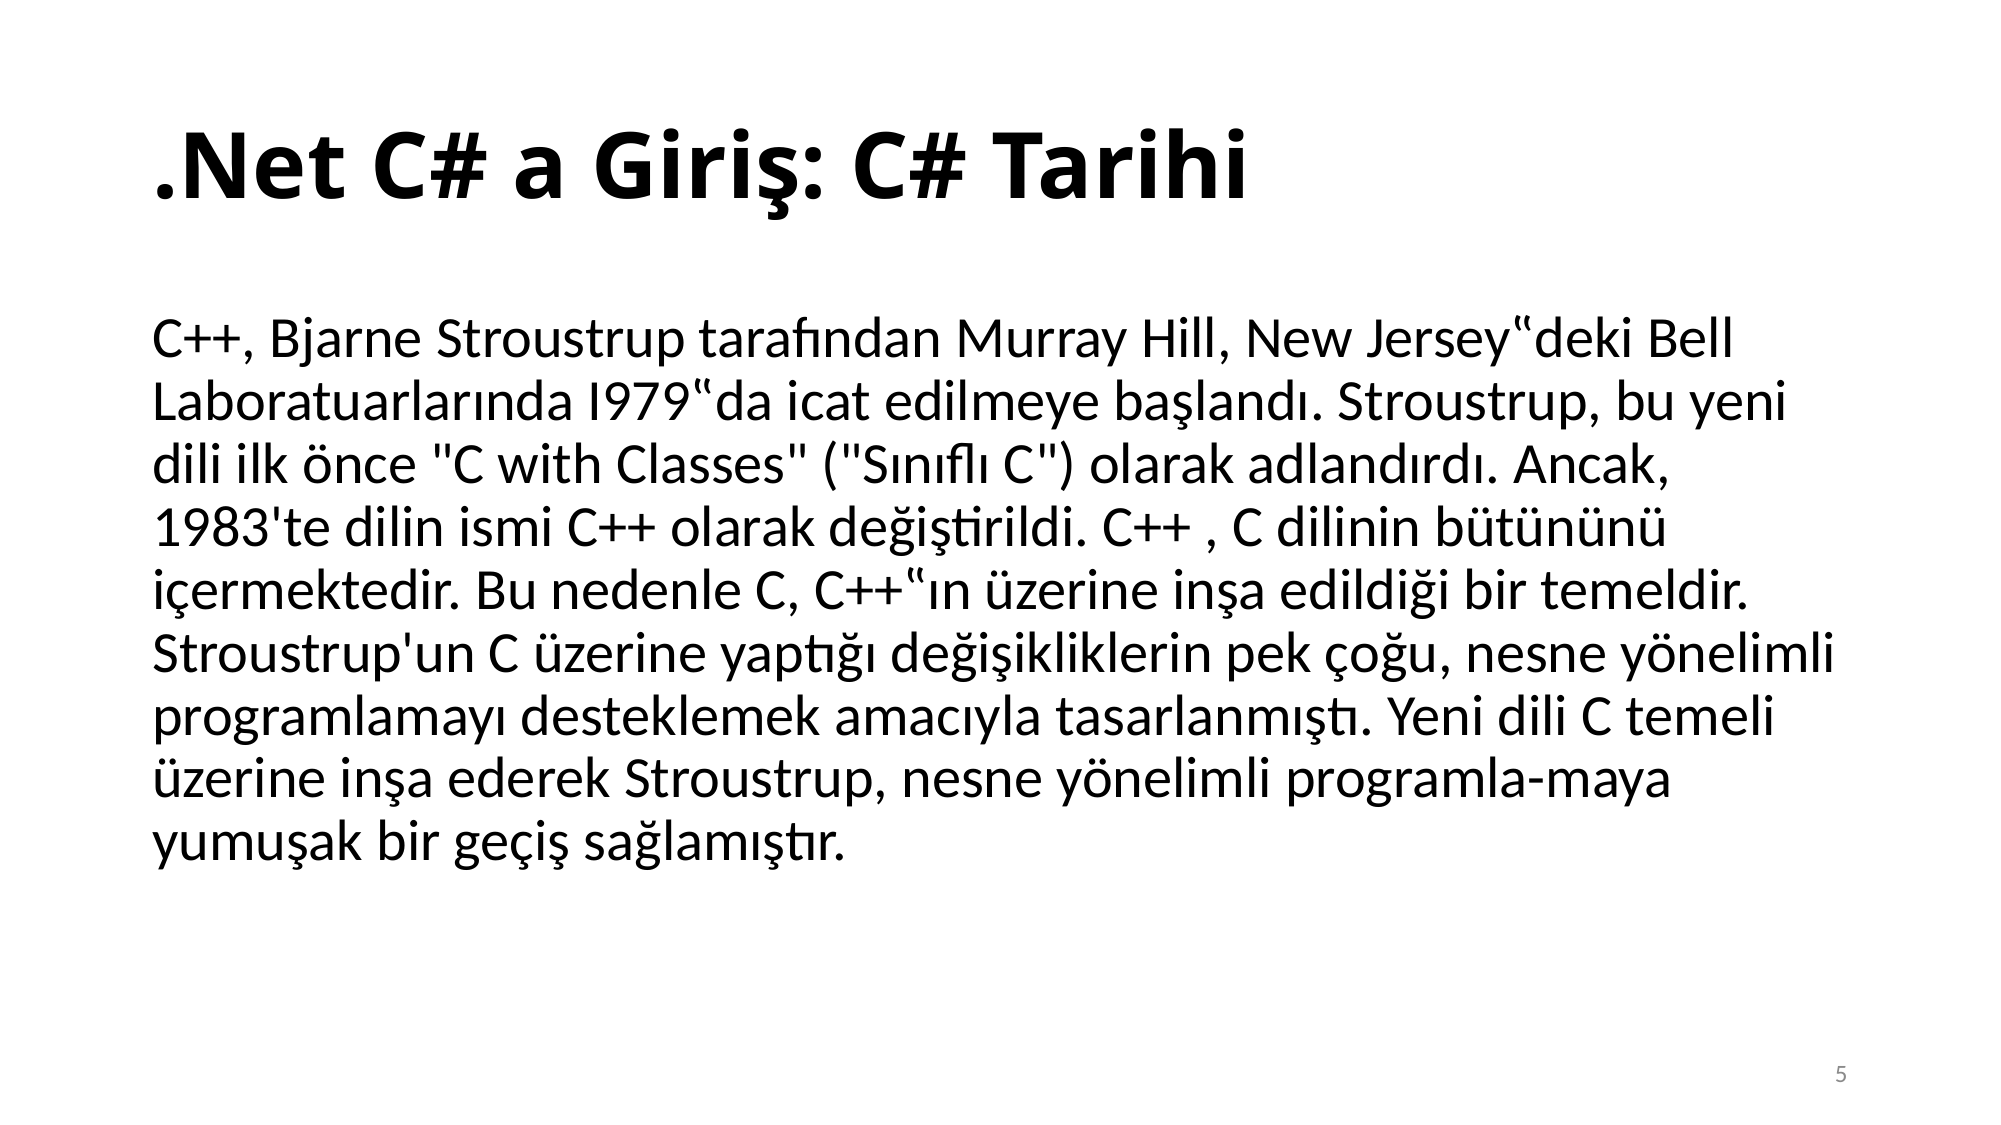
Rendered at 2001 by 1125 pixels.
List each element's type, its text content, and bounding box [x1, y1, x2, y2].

title .Net C# a Giriş: C# Tarihi [137, 59, 1863, 278]
list C++, Bjarne Stroustrup tarafından Murray Hill, New Jersey‟deki Bell Laboratuarlarında I979‟da icat edilmeye başlandı. Stroustrup, bu yeni dili ilk önce "C with Classes" ("Sınıflı C") olarak adlandırdı. Ancak, 1983'te dilin ismi C++ olarak değiştirildi. C++ , C dilinin bütününü içermektedir. Bu nedenle C, C++‟ın üzerine inşa edildiği bir temeldir. Stroustrup'un C üzerine yaptığı değişikliklerin pek çoğu, nesne yönelimli programlamayı desteklemek amacıyla tasarlanmıştı. Yeni dili C temeli üzerine inşa ederek Stroustrup, nesne yönelimli programla-maya yumuşak bir geçiş sağlamıştır. [137, 299, 1863, 1014]
slide_number 5 [1412, 1042, 1863, 1103]
